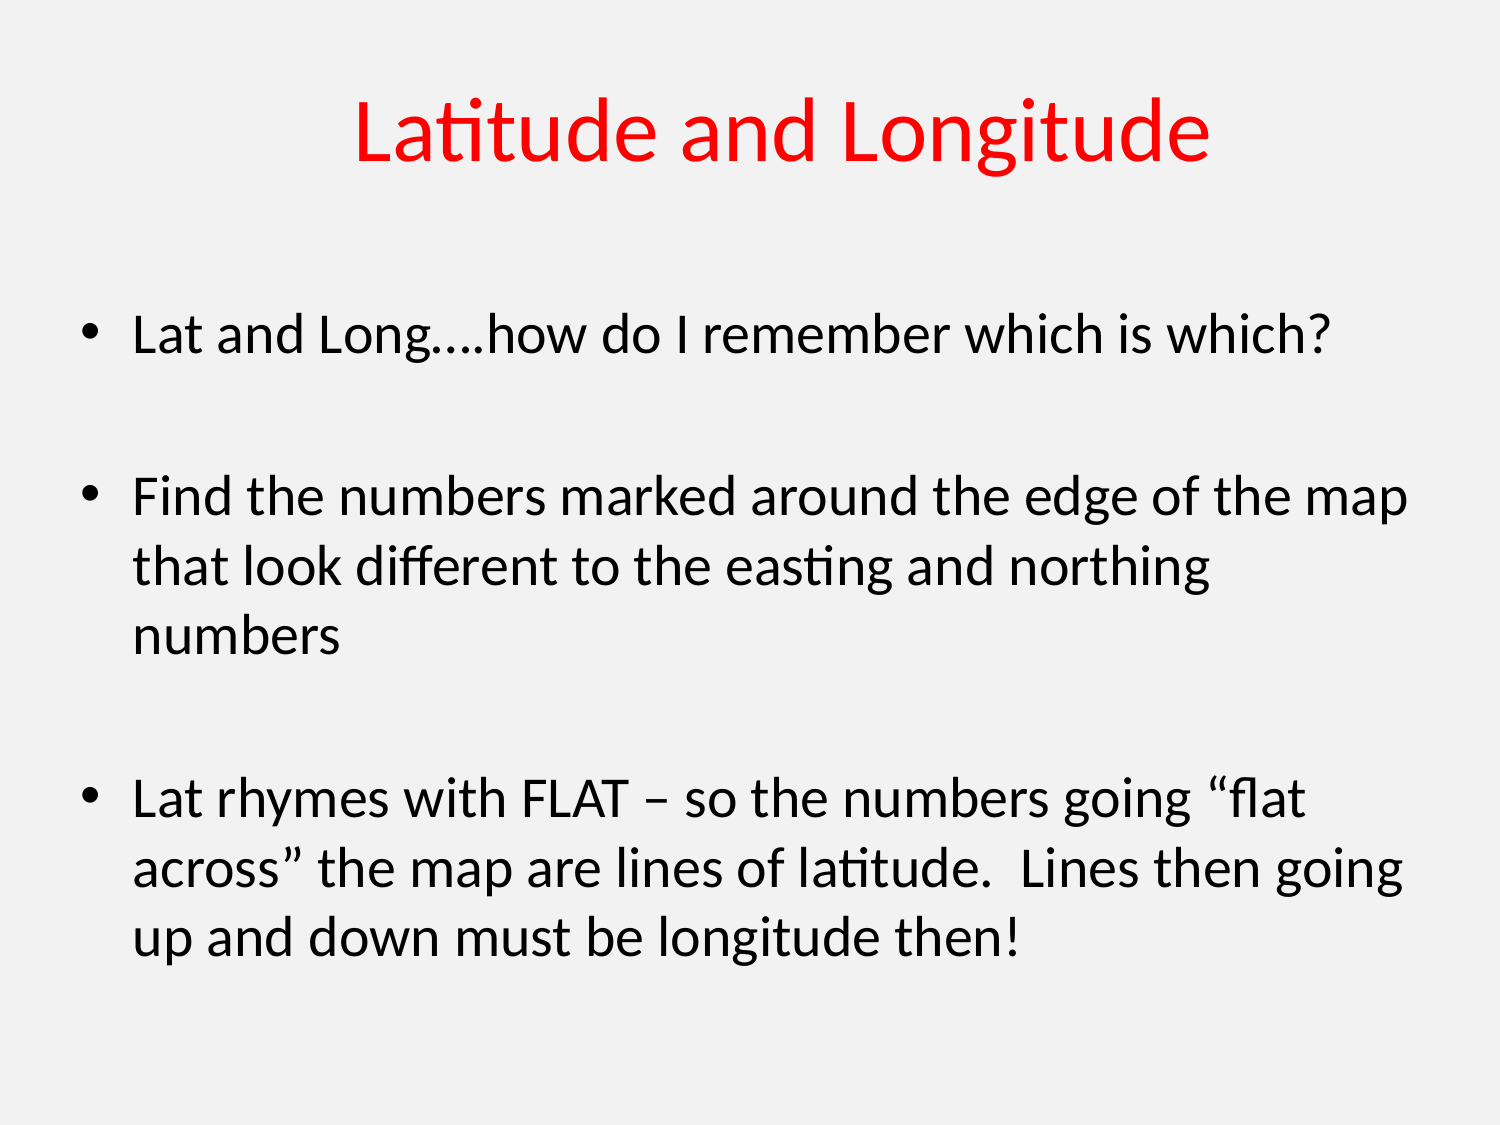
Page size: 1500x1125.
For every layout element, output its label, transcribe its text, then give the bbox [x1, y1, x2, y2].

list Lat and Long….how do I remember which is which? Find the numbers marked around the edge of the map that look different to the easting and northing numbers Lat rhymes with FLAT – so the numbers going “flat across” the map are lines of latitude. Lines then going up and down must be longitude then! [64, 287, 1436, 976]
title Latitude and Longitude [277, 54, 1290, 196]
